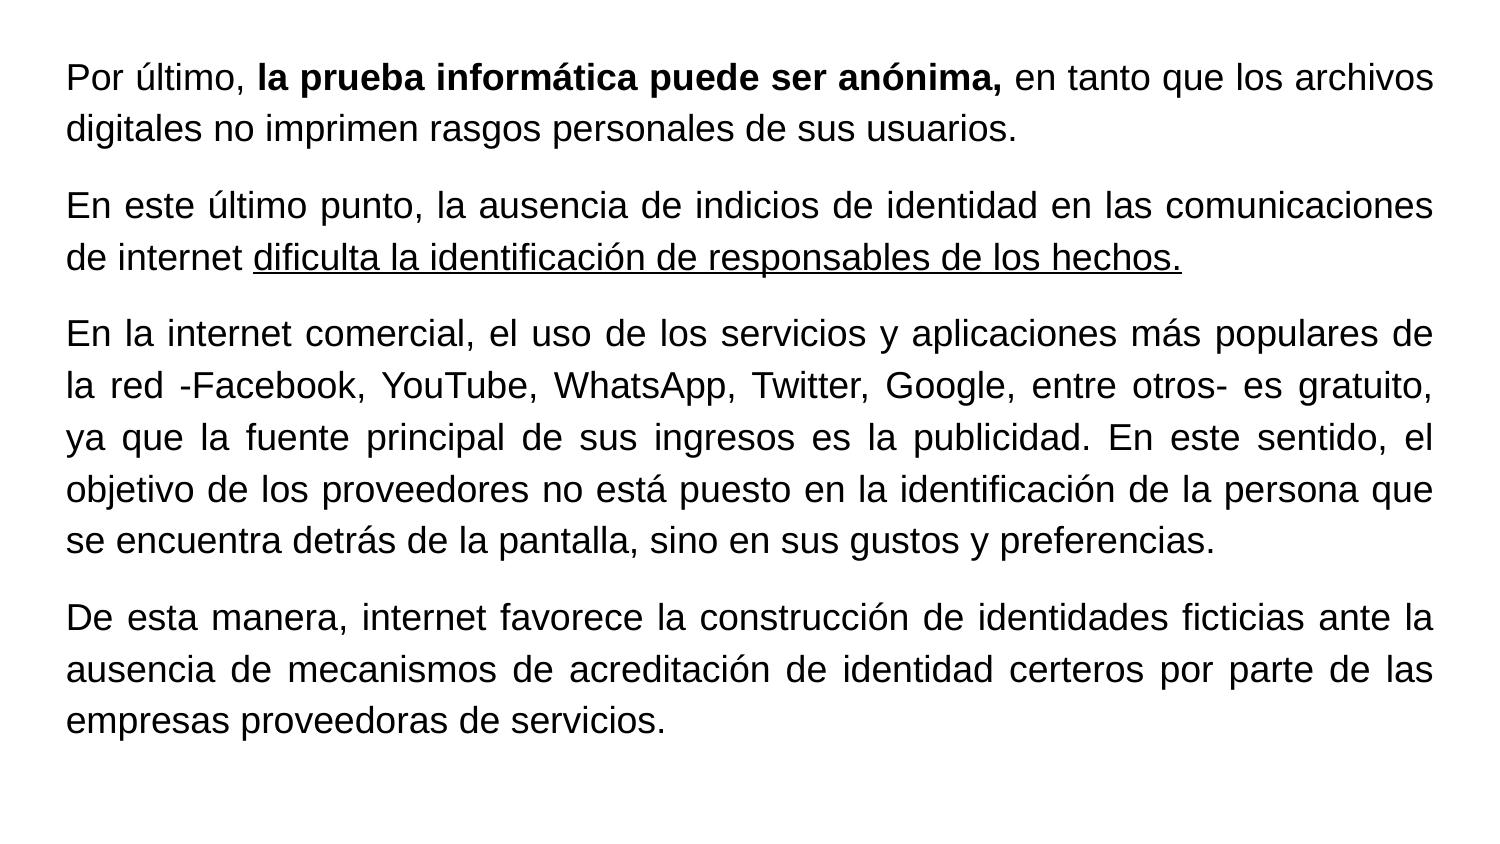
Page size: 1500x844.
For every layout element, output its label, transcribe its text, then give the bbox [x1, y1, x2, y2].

text_box Por último, la prueba informática puede ser anónima, en tanto que los archivos digitales no imprimen rasgos personales de sus usuarios. En este último punto, la ausencia de indicios de identidad en las comunicaciones de internet dificulta la identificación de responsables de los hechos. En la internet comercial, el uso de los servicios y aplicaciones más populares de la red -Facebook, YouTube, WhatsApp, Twitter, Google, entre otros- es gratuito, ya que la fuente principal de sus ingresos es la publicidad. En este sentido, el objetivo de los proveedores no está puesto en la identificación de la persona que se encuentra detrás de la pantalla, sino en sus gustos y preferencias. De esta manera, internet favorece la construcción de identidades ficticias ante la ausencia de mecanismos de acreditación de identidad certeros por parte de las empresas proveedoras de servicios. [51, 30, 1449, 844]
